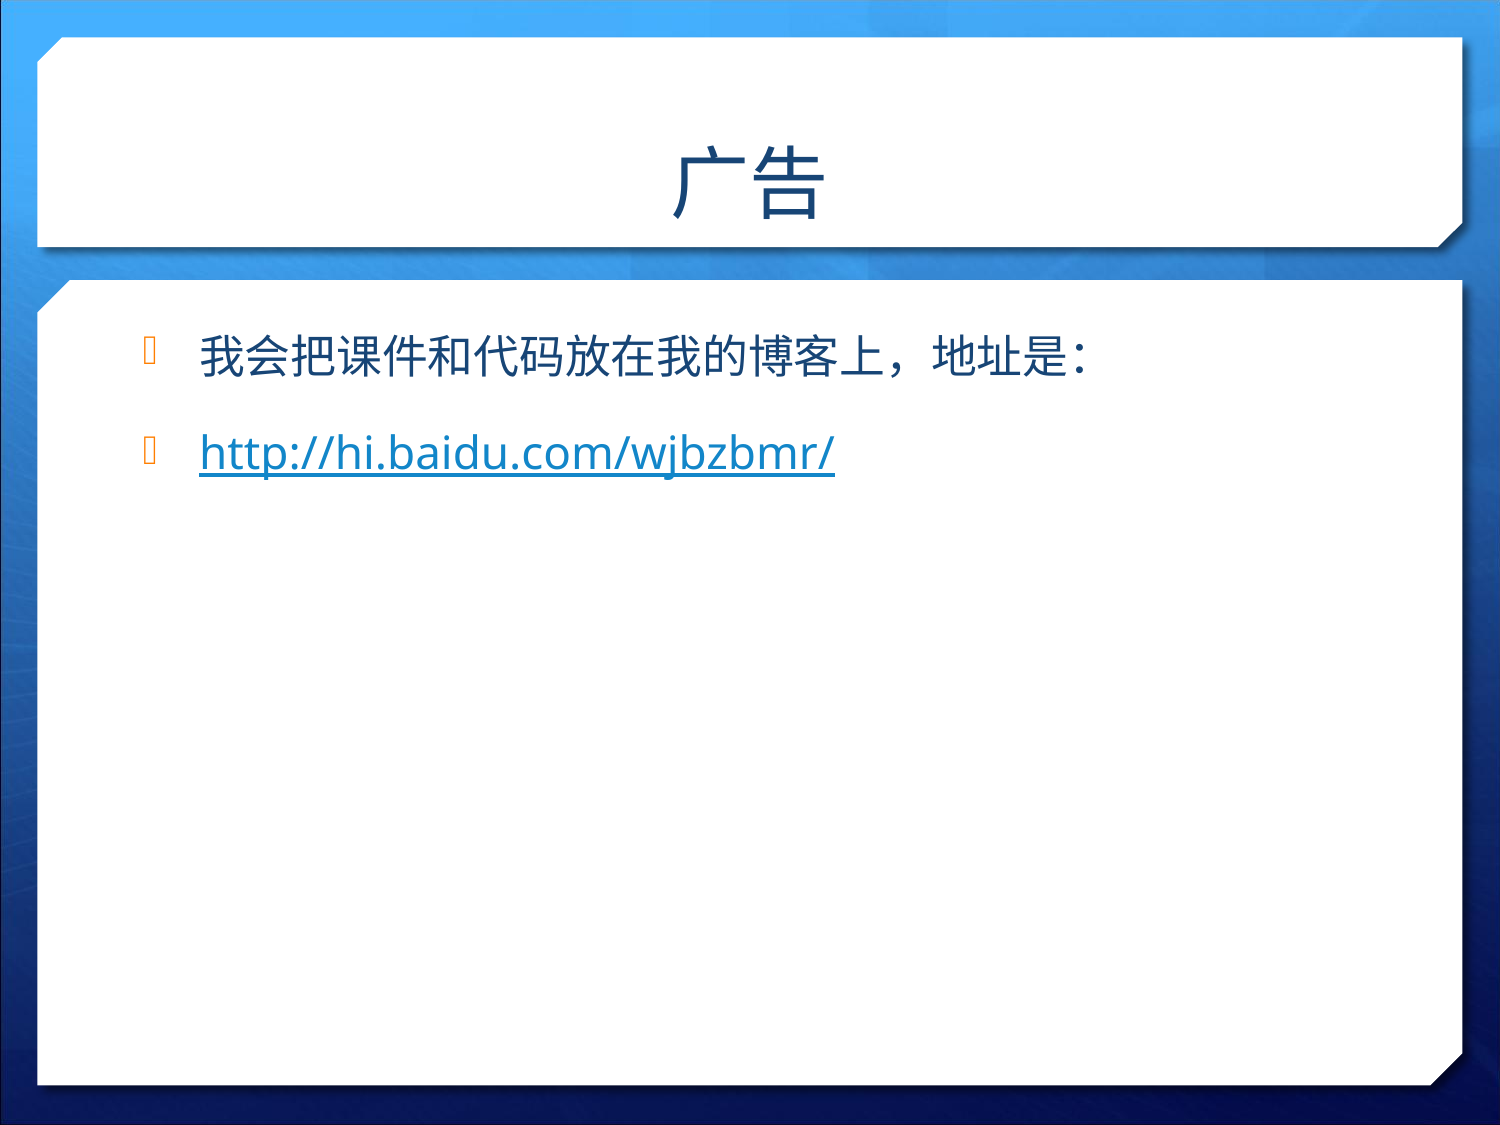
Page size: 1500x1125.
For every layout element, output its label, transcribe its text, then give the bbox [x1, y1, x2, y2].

list 我会把课件和代码放在我的博客上，地址是： http://hi.baidu.com/wjbzbmr/ [127, 319, 1372, 978]
title 广告 [127, 48, 1372, 236]
picture [0, 0, 1500, 1125]
